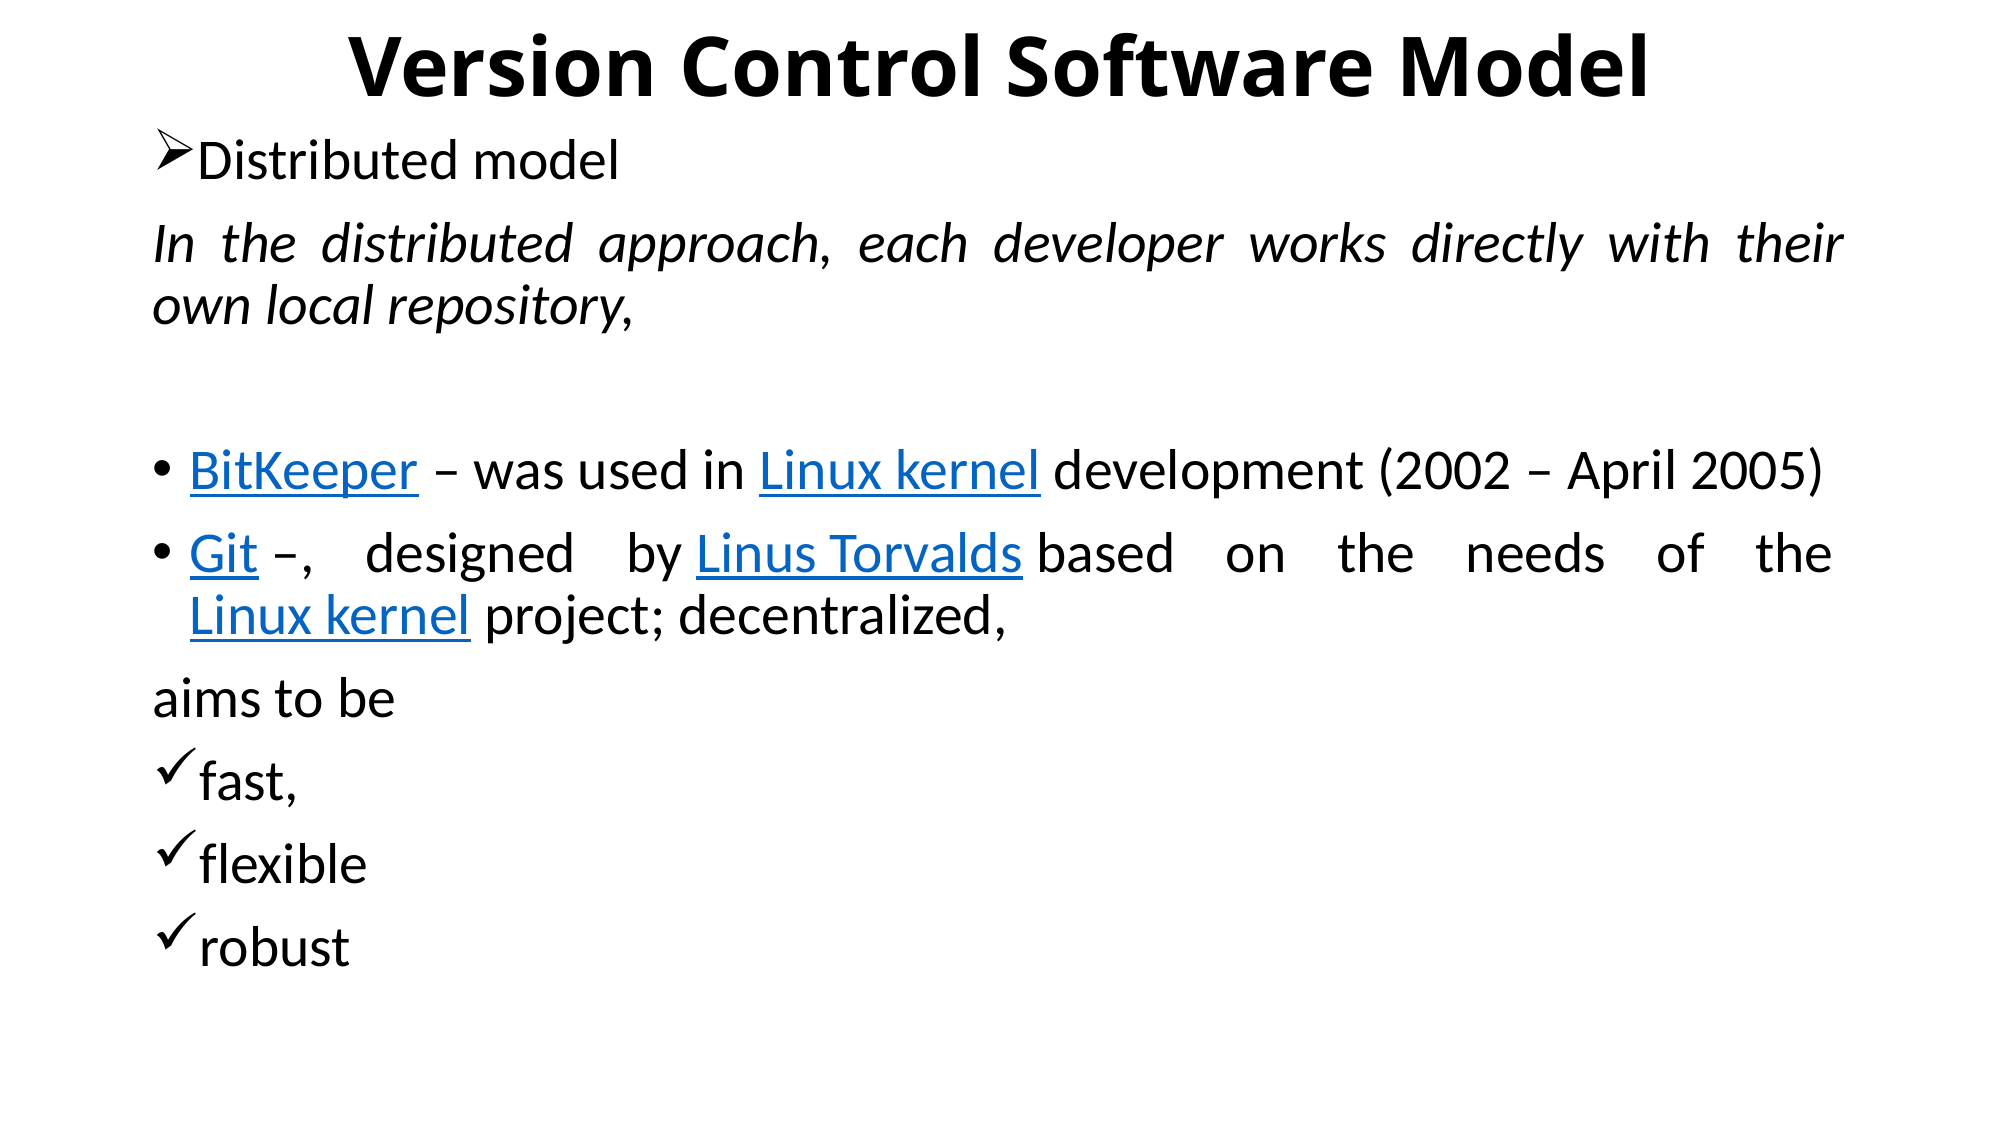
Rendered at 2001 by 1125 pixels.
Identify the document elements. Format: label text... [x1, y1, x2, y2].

title Version Control Software Model [137, 17, 1863, 122]
list Distributed model In the distributed approach, each developer works directly with their own local repository, BitKeeper – was used in Linux kernel development (2002 – April 2005) Git –, designed by Linus Torvalds based on the needs of the Linux kernel project; decentralized, aims to be fast, flexible robust [137, 122, 1863, 1014]
